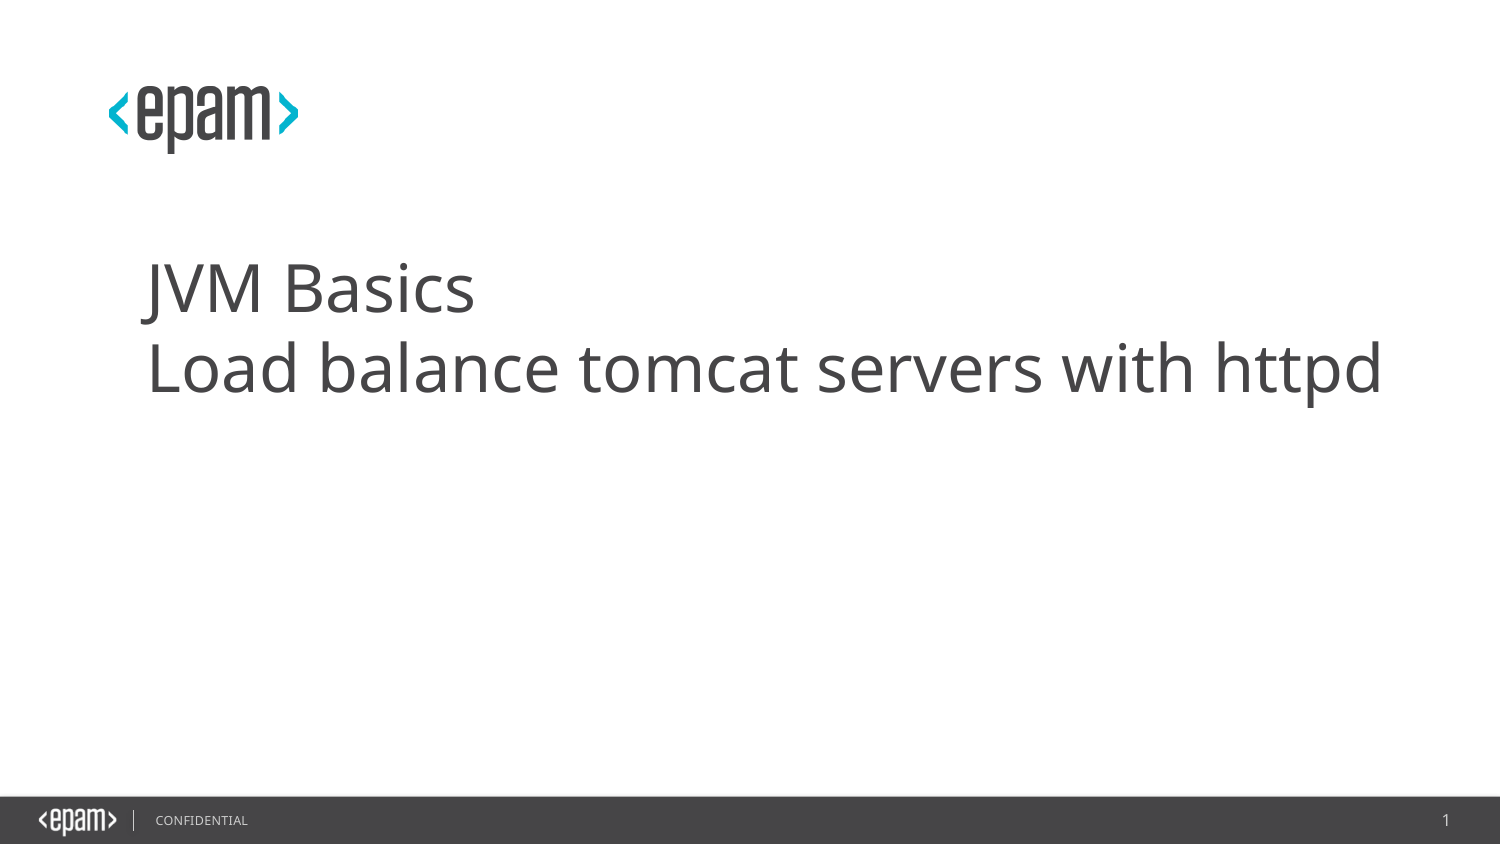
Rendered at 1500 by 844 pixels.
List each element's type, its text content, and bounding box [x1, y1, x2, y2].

picture [38, 808, 117, 837]
picture [102, 82, 308, 159]
text_box JVM Basics Load balance tomcat servers with httpd [131, 238, 1402, 413]
